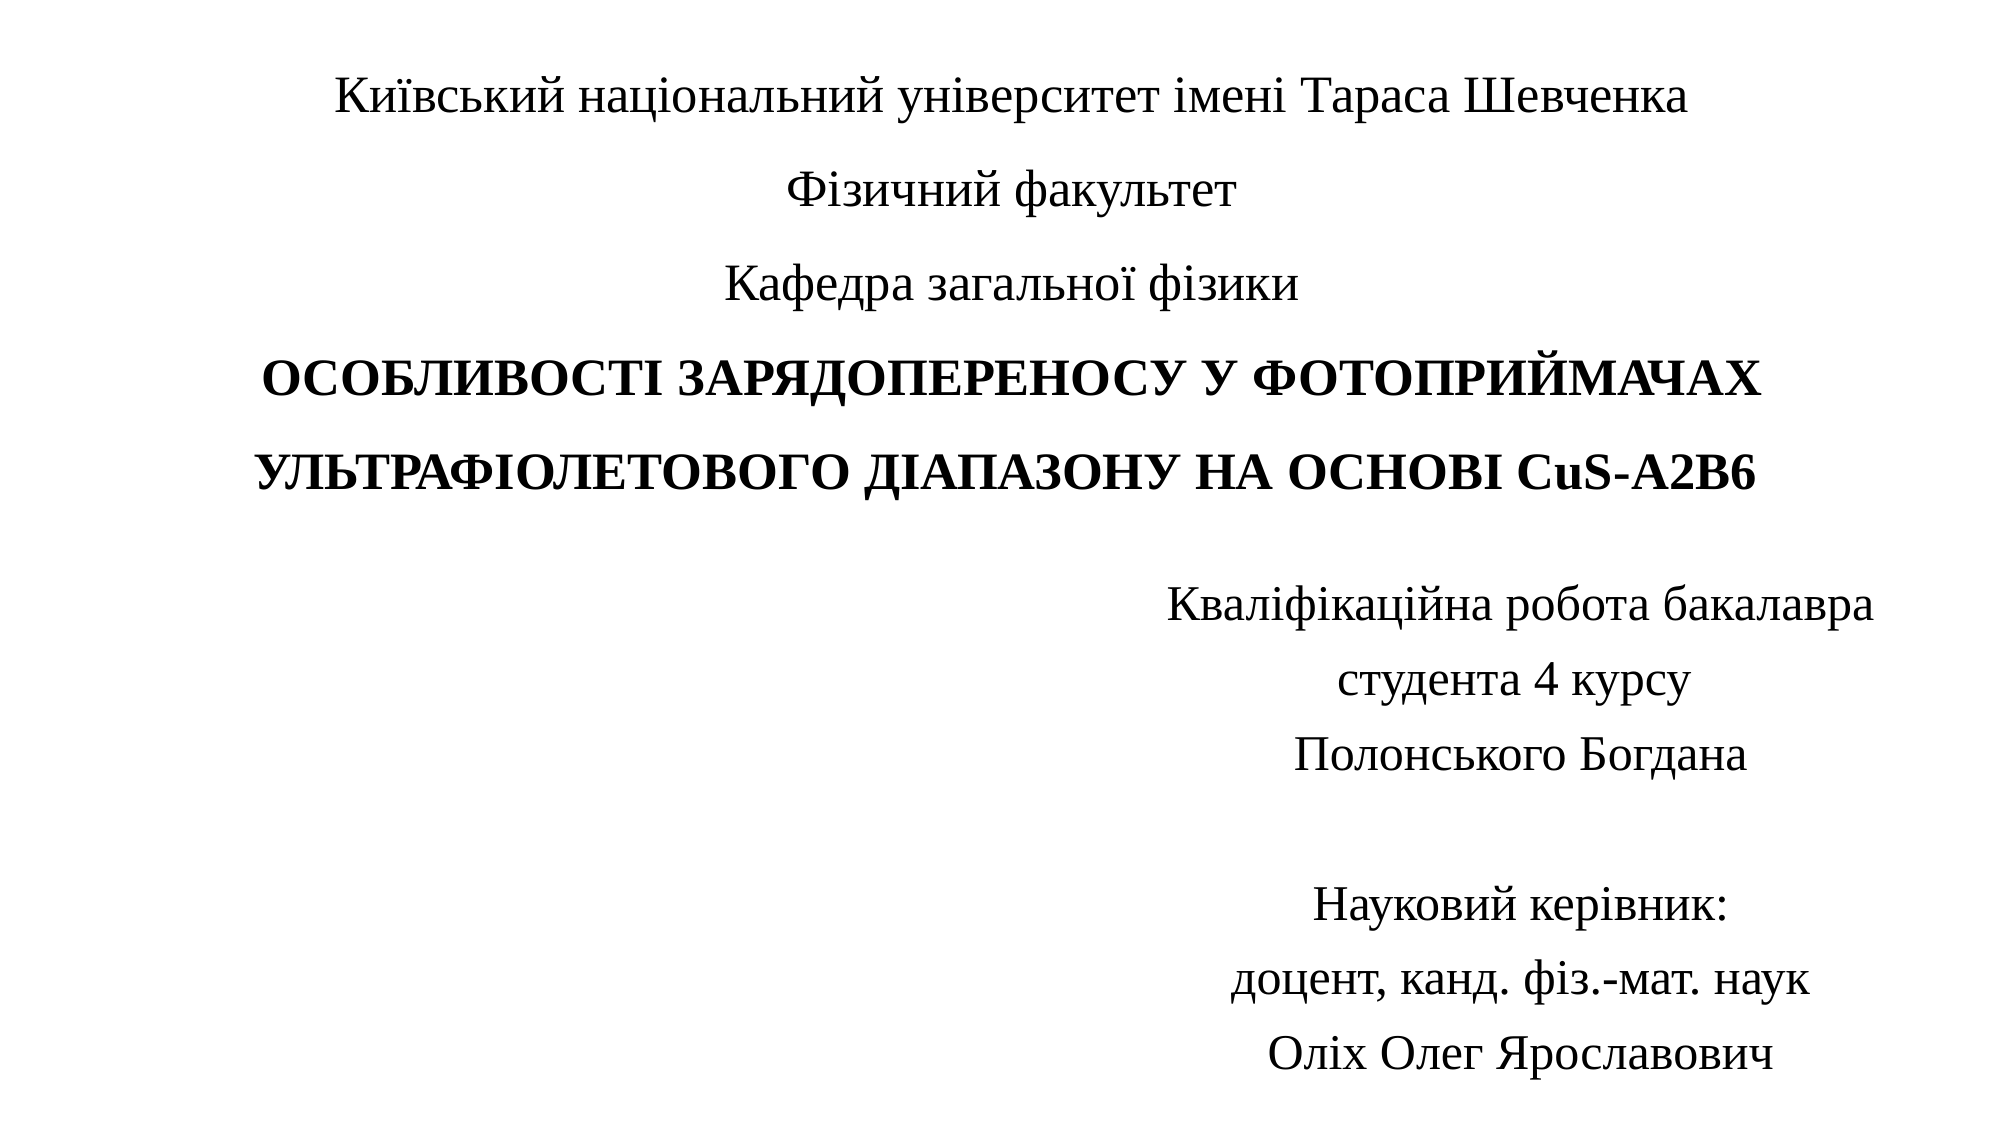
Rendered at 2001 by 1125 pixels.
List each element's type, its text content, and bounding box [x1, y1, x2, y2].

subtitle Кваліфікаційна робота бакалавра студента 4 курсу Полонського Богдана Науковий керівник: доцент, канд. фіз.-мат. наук Оліх Олег Ярославович [1119, 570, 1922, 1105]
title Київський національний університет імені Тараса Шевченка Фізичний факультет Кафедра загальної фізики ОСОБЛИВОСТІ ЗАРЯДОПЕРЕНОСУ У ФОТОПРИЙМАЧАХ УЛЬТРАФІОЛЕТОВОГО ДІАПАЗОНУ НА ОСНОВІ СuS-A2B6 [58, 18, 1966, 570]
